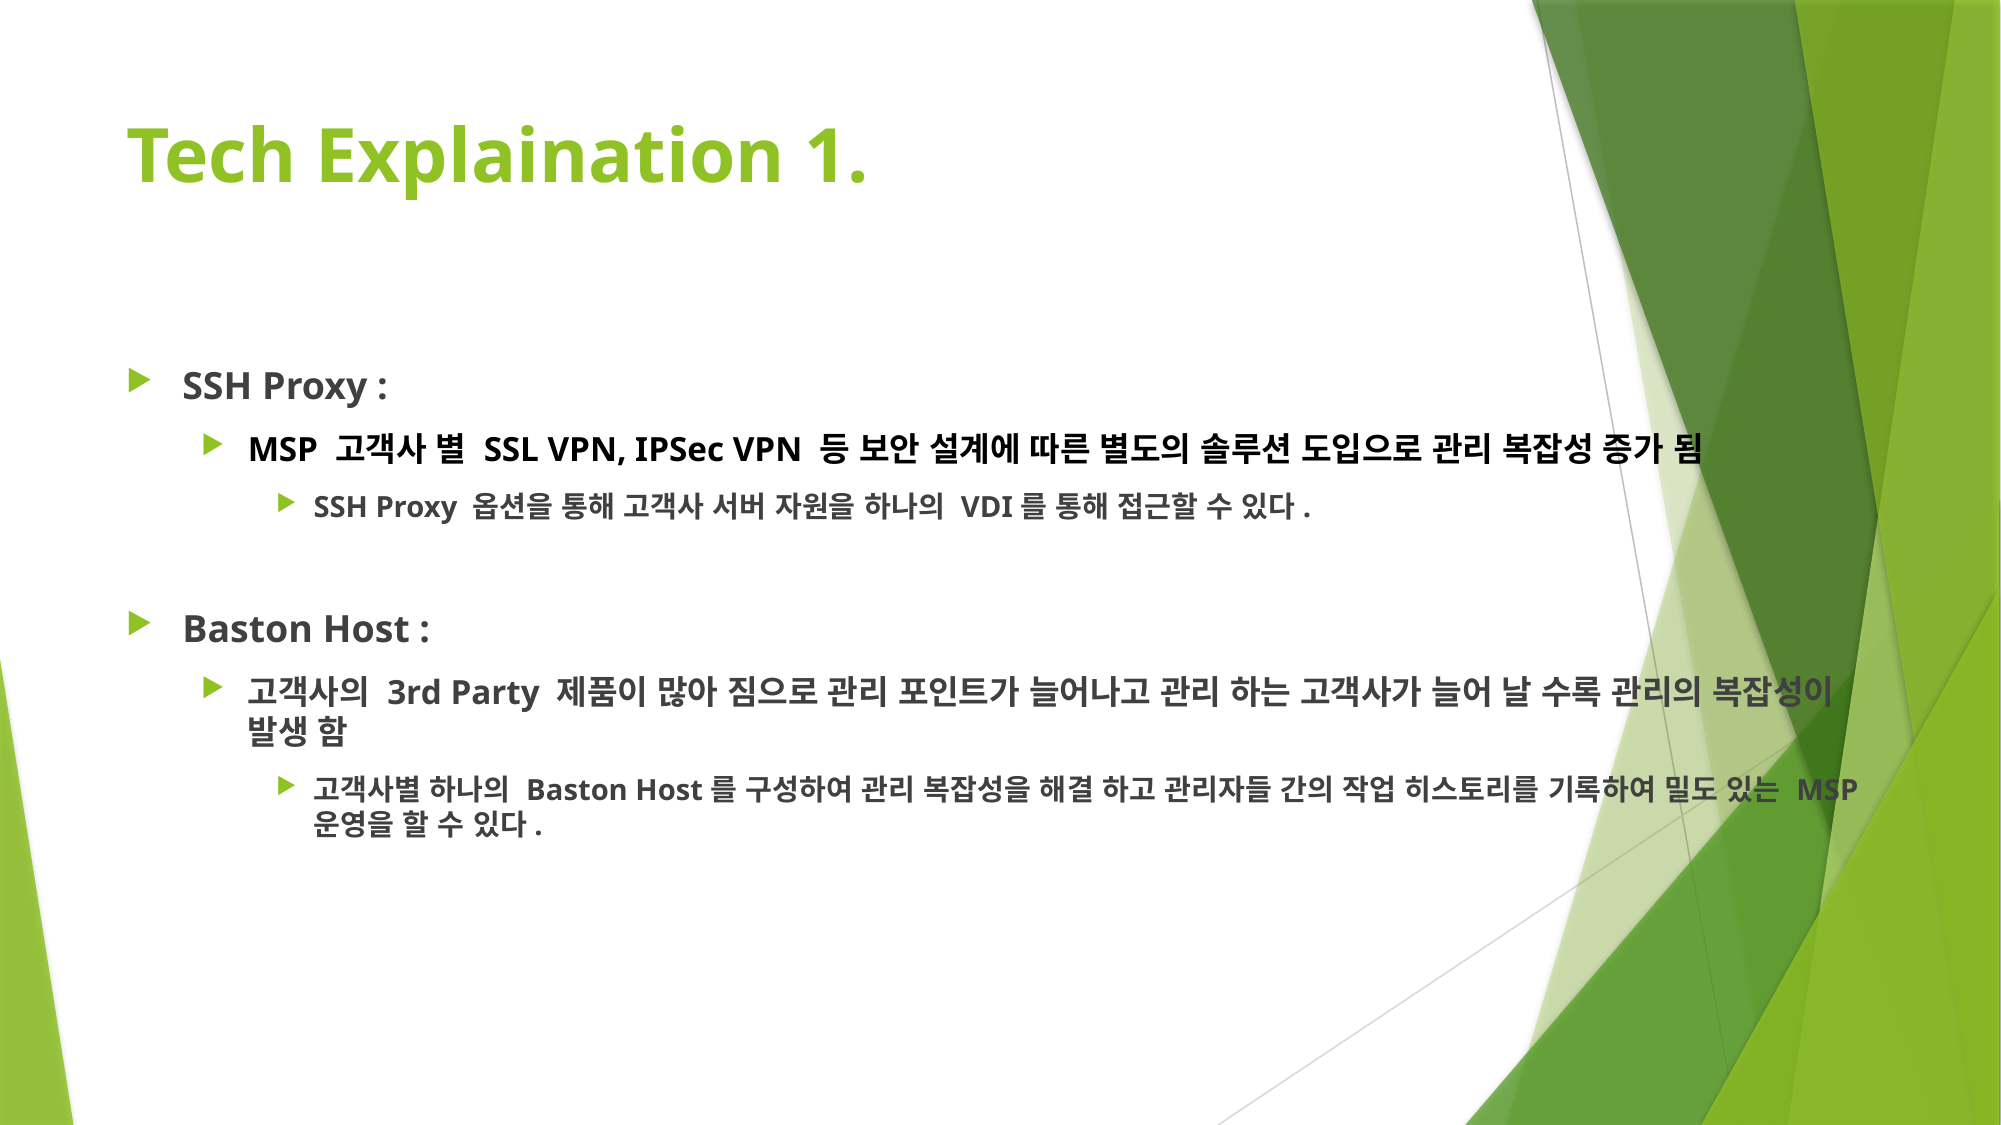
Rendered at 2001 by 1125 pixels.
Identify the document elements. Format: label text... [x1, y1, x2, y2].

title Tech Explaination 1. [111, 99, 1522, 317]
list SSH Proxy : MSP 고객사 별 SSL VPN, IPSec VPN 등 보안 설계에 따른 별도의 솔루션 도입으로 관리 복잡성 증가 됨 SSH Proxy 옵션을 통해 고객사 서버 자원을 하나의 VDI를 통해 접근할 수 있다. Baston Host : 고객사의 3rd Party 제품이 많아 짐으로 관리 포인트가 늘어나고 관리 하는 고객사가 늘어 날 수록 관리의 복잡성이 발생 함 고객사별 하나의 Baston Host를 구성하여 관리 복잡성을 해결 하고 관리자들 간의 작업 히스토리를 기록하여 밀도 있는 MSP 운영을 할 수 있다. [111, 354, 1892, 992]
